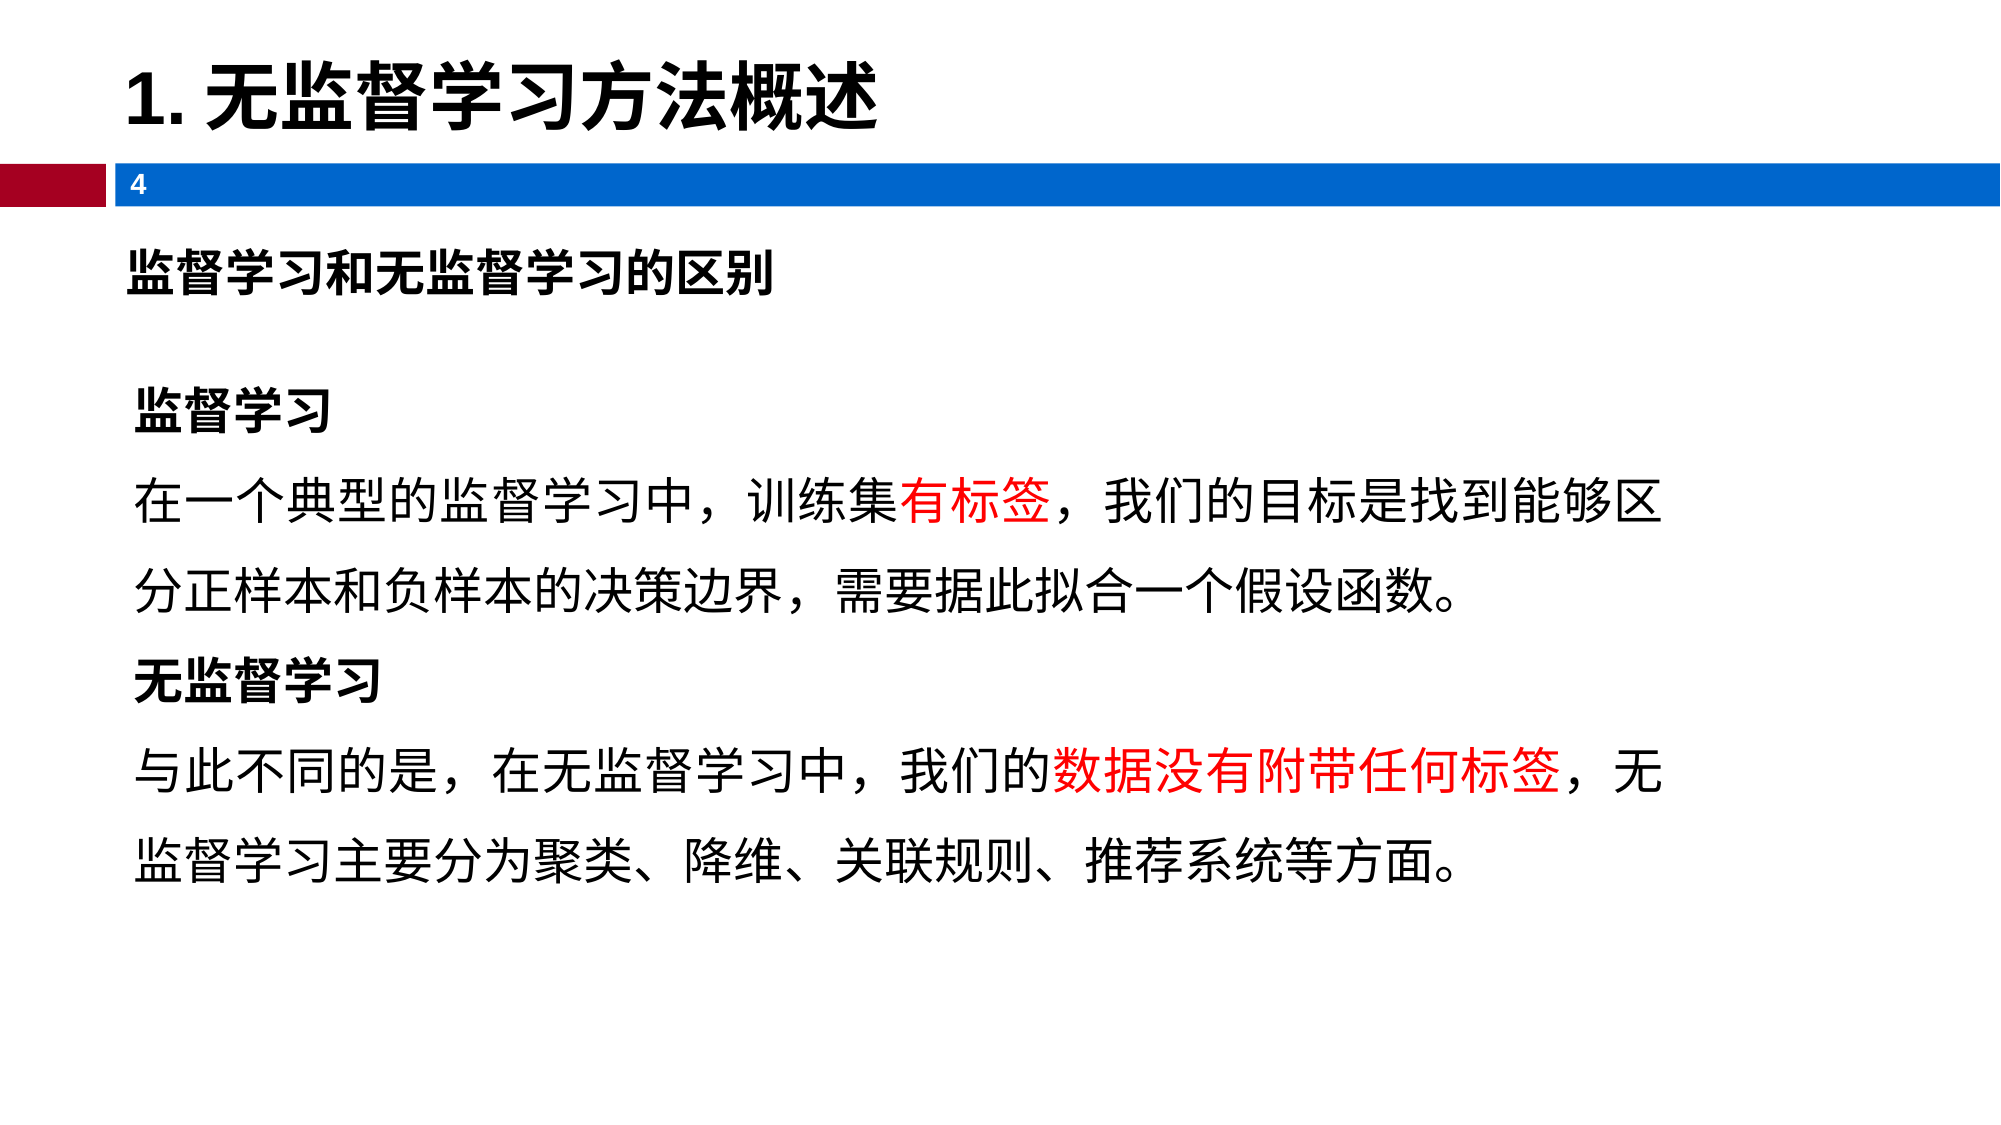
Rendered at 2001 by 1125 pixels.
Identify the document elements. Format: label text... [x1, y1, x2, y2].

text_box 监督学习和无监督学习的区别 [110, 233, 1111, 309]
title 1.无监督学习方法概述 [109, 38, 2000, 150]
